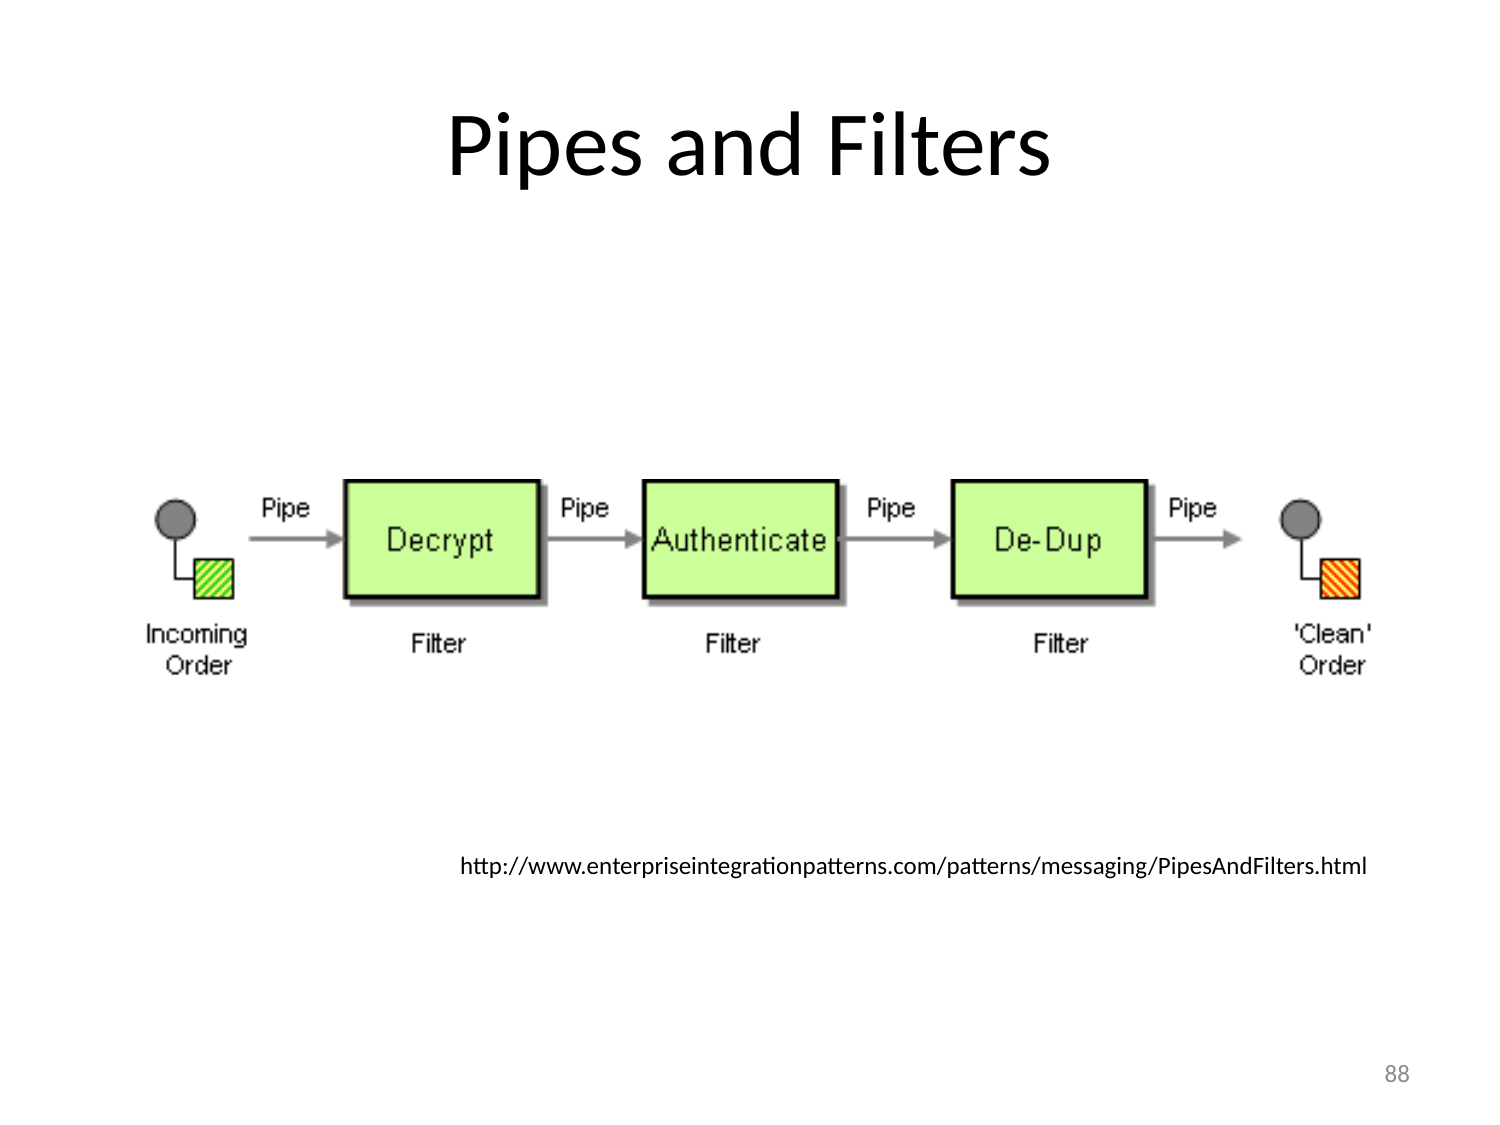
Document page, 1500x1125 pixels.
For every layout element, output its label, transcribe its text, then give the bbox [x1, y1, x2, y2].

title Pipes and Filters [75, 45, 1425, 233]
text_box http://www.enterpriseintegrationpatterns.com/patterns/messaging/PipesAndFilters.html [437, 842, 1384, 888]
slide_number 88 [1074, 1042, 1425, 1103]
picture [123, 479, 1400, 697]
